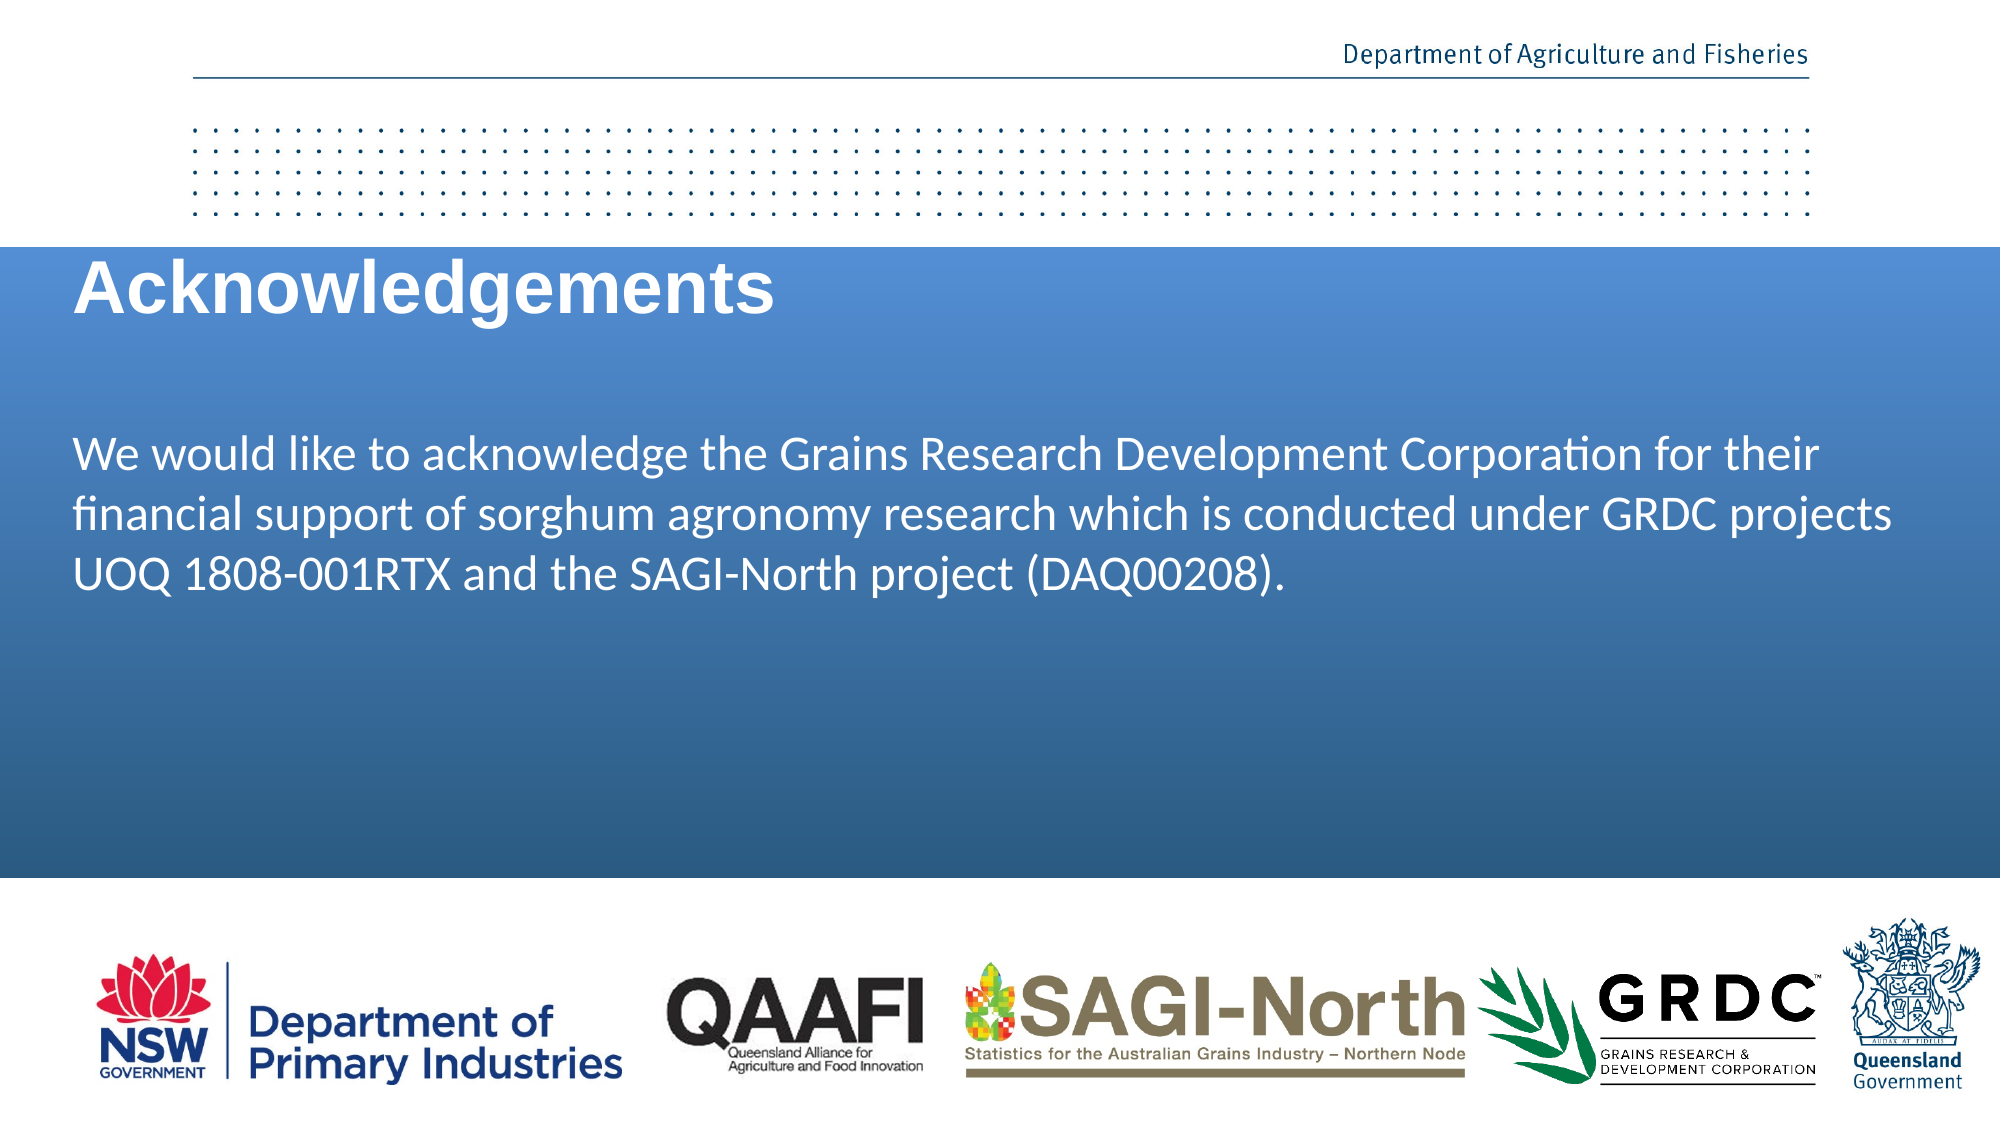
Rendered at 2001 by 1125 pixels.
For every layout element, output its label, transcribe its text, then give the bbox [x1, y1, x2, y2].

picture [661, 952, 943, 1085]
picture [97, 0, 1903, 247]
title Acknowledgements [57, 211, 1828, 367]
picture [95, 952, 622, 1085]
picture [953, 915, 1983, 1125]
text_box We would like to acknowledge the Grains Research Development Corporation for their financial support of sorghum agronomy research which is conducted under GRDC projects UOQ 1808-001RTX and the SAGI-North project (DAQ00208). [57, 413, 1935, 609]
